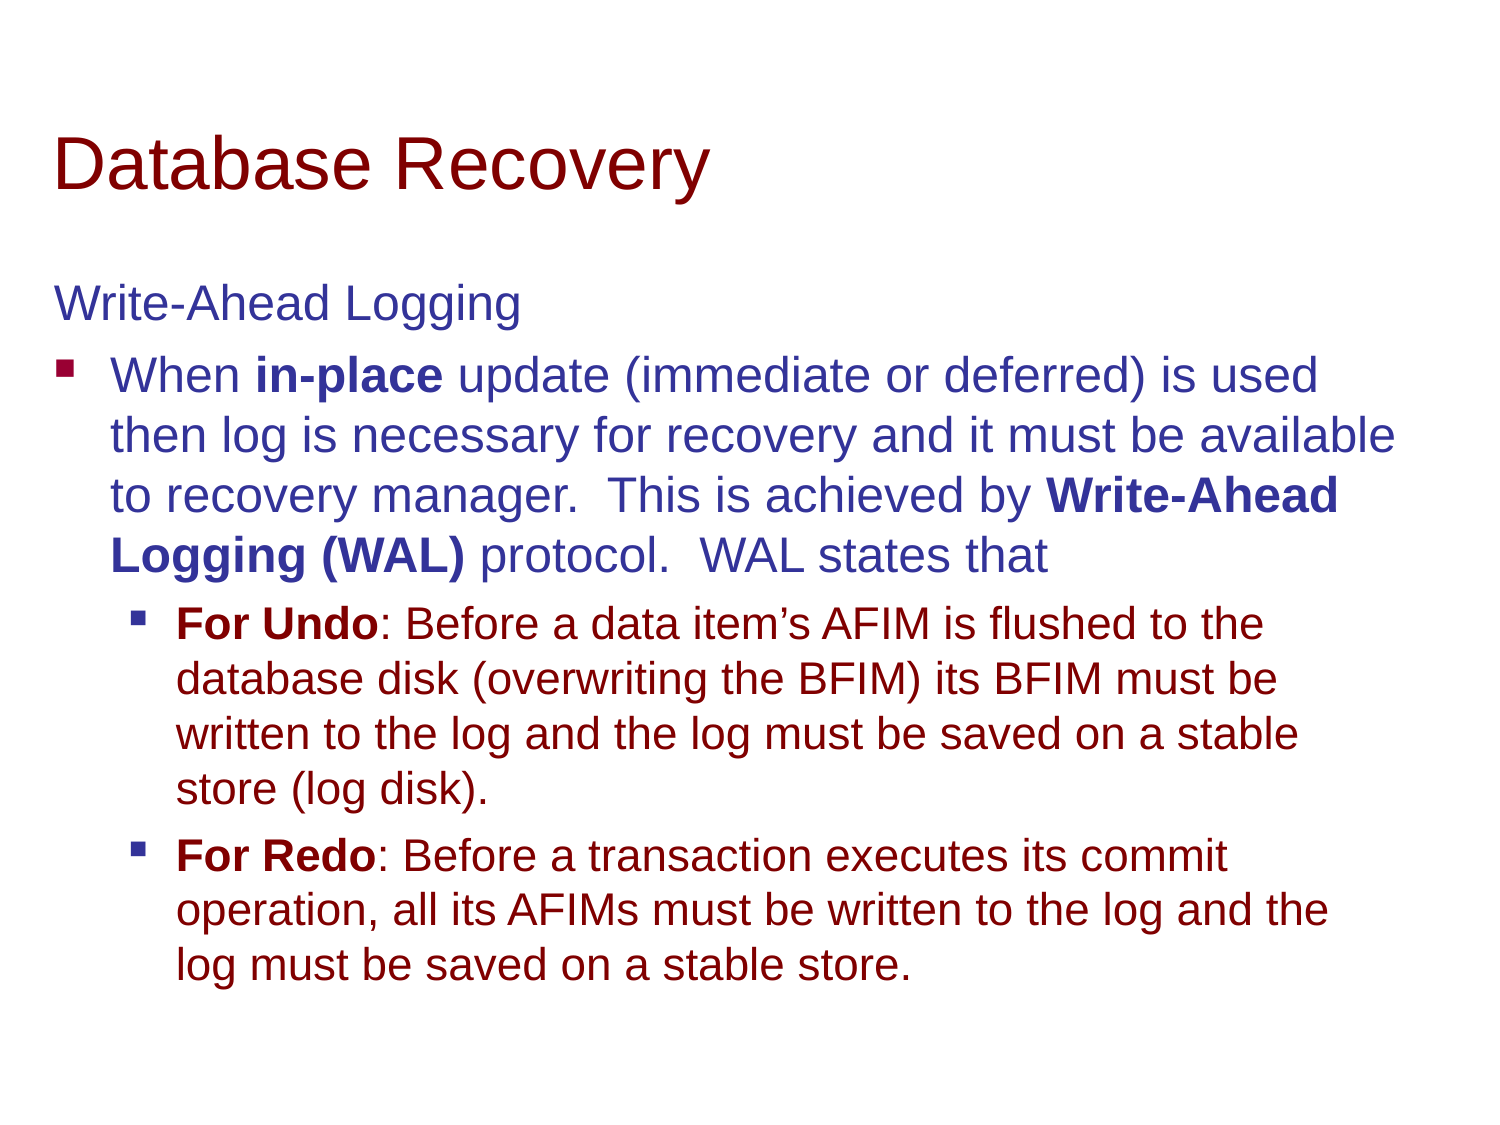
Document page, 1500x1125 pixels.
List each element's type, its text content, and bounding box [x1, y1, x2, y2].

text_box Database Recovery [37, 49, 1317, 213]
text_box Write-Ahead Logging When in-place update (immediate or deferred) is used then log is necessary for recovery and it must be available to recovery manager. This is achieved by Write-Ahead Logging (WAL) protocol. WAL states that For Undo: Before a data item’s AFIM is flushed to the database disk (overwriting the BFIM) its BFIM must be written to the log and the log must be saved on a stable store (log disk). For Redo: Before a transaction executes its commit operation, all its AFIMs must be written to the log and the log must be saved on a stable store. [39, 262, 1400, 1013]
